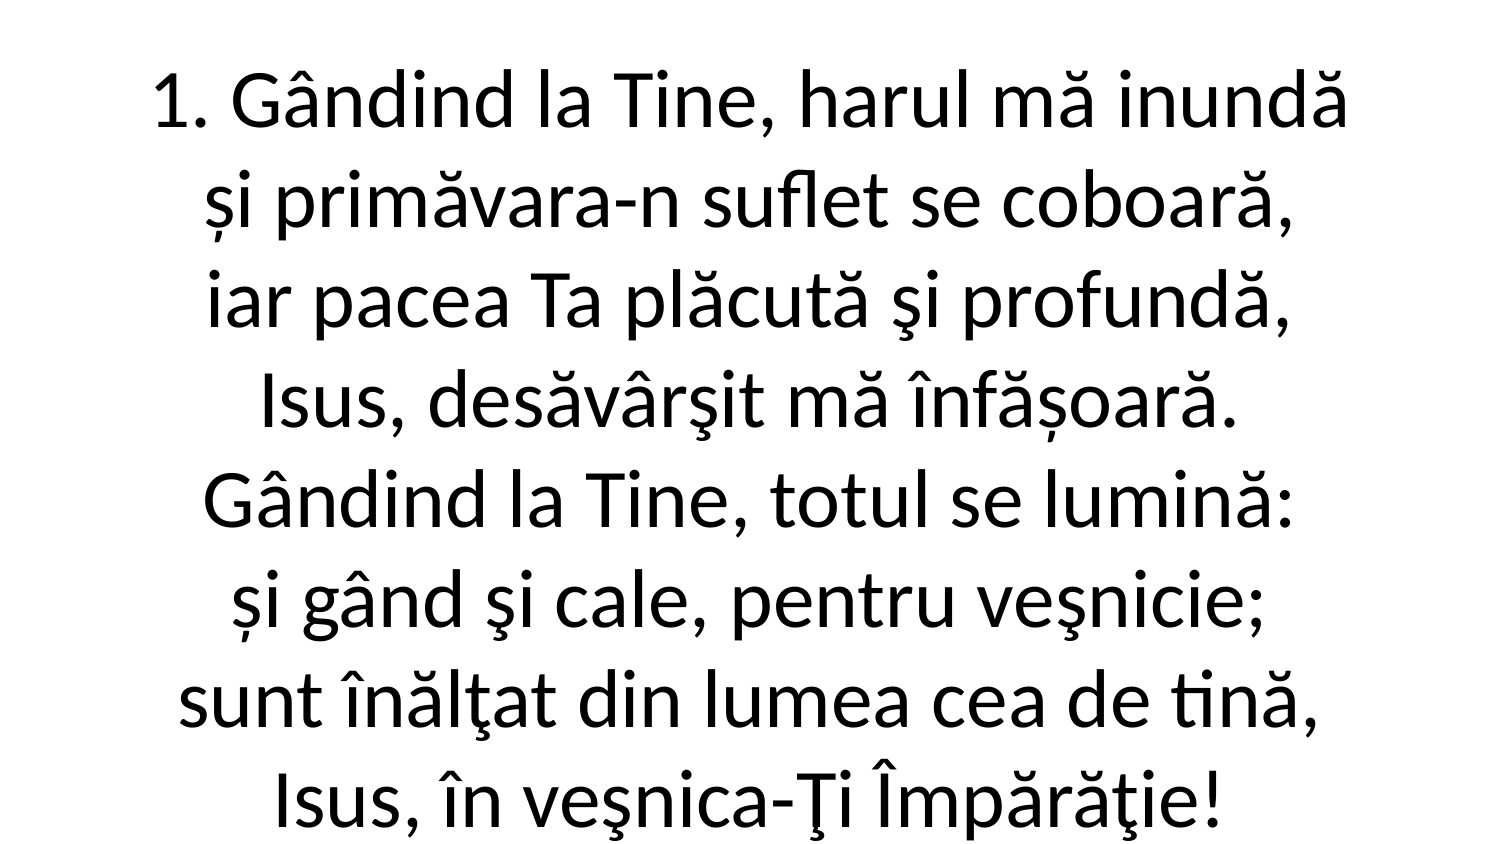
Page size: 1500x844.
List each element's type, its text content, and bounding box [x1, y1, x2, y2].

text_box 1. Gândind la Tine, harul mă inundă și primăvara-n suflet se coboară, iar pacea Ta plăcută şi profundă, Isus, desăvârşit mă înfășoară. Gândind la Tine, totul se lumină: și gând şi cale, pentru veşnicie; sunt înălţat din lumea cea de tină, Isus, în veşnica-Ţi Împărăţie! [133, 0, 1367, 844]
